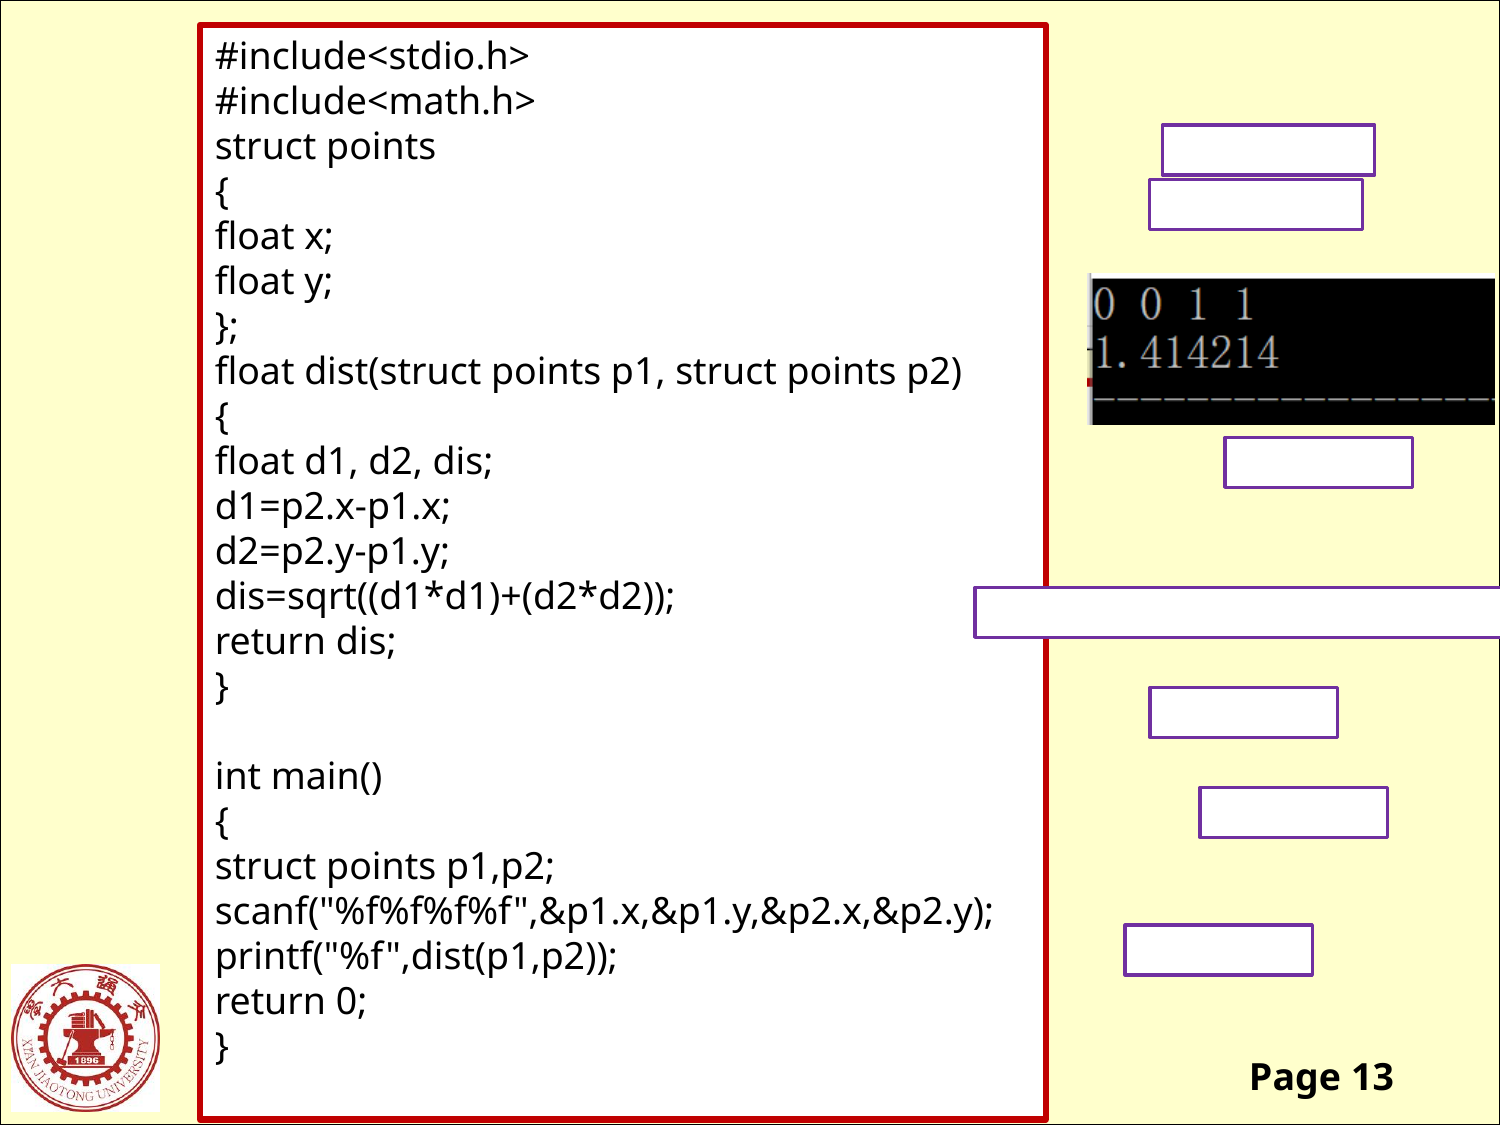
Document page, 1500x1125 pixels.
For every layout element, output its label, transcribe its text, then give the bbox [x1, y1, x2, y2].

text_box [1224, 437, 1413, 488]
picture [11, 964, 160, 1112]
text_box [975, 587, 1500, 638]
text_box [1162, 125, 1375, 175]
text_box [1125, 924, 1313, 975]
text_box [1149, 687, 1338, 738]
text_box #include<stdio.h> #include<math.h> struct points { float x; float y; }; float dist(struct points p1, struct points p2) { float d1, d2, dis; d1=p2.x-p1.x; d2=p2.y-p1.y; dis=sqrt((d1*d1)+(d2*d2)); return dis; } int main() { struct points p1,p2; scanf("%f%f%f%f",&p1.x,&p1.y,&p2.x,&p2.y); printf("%f",dist(p1,p2)); return 0; } [199, 24, 1046, 1120]
picture [1087, 272, 1496, 426]
text_box [1200, 787, 1388, 838]
text_box [1149, 179, 1363, 230]
